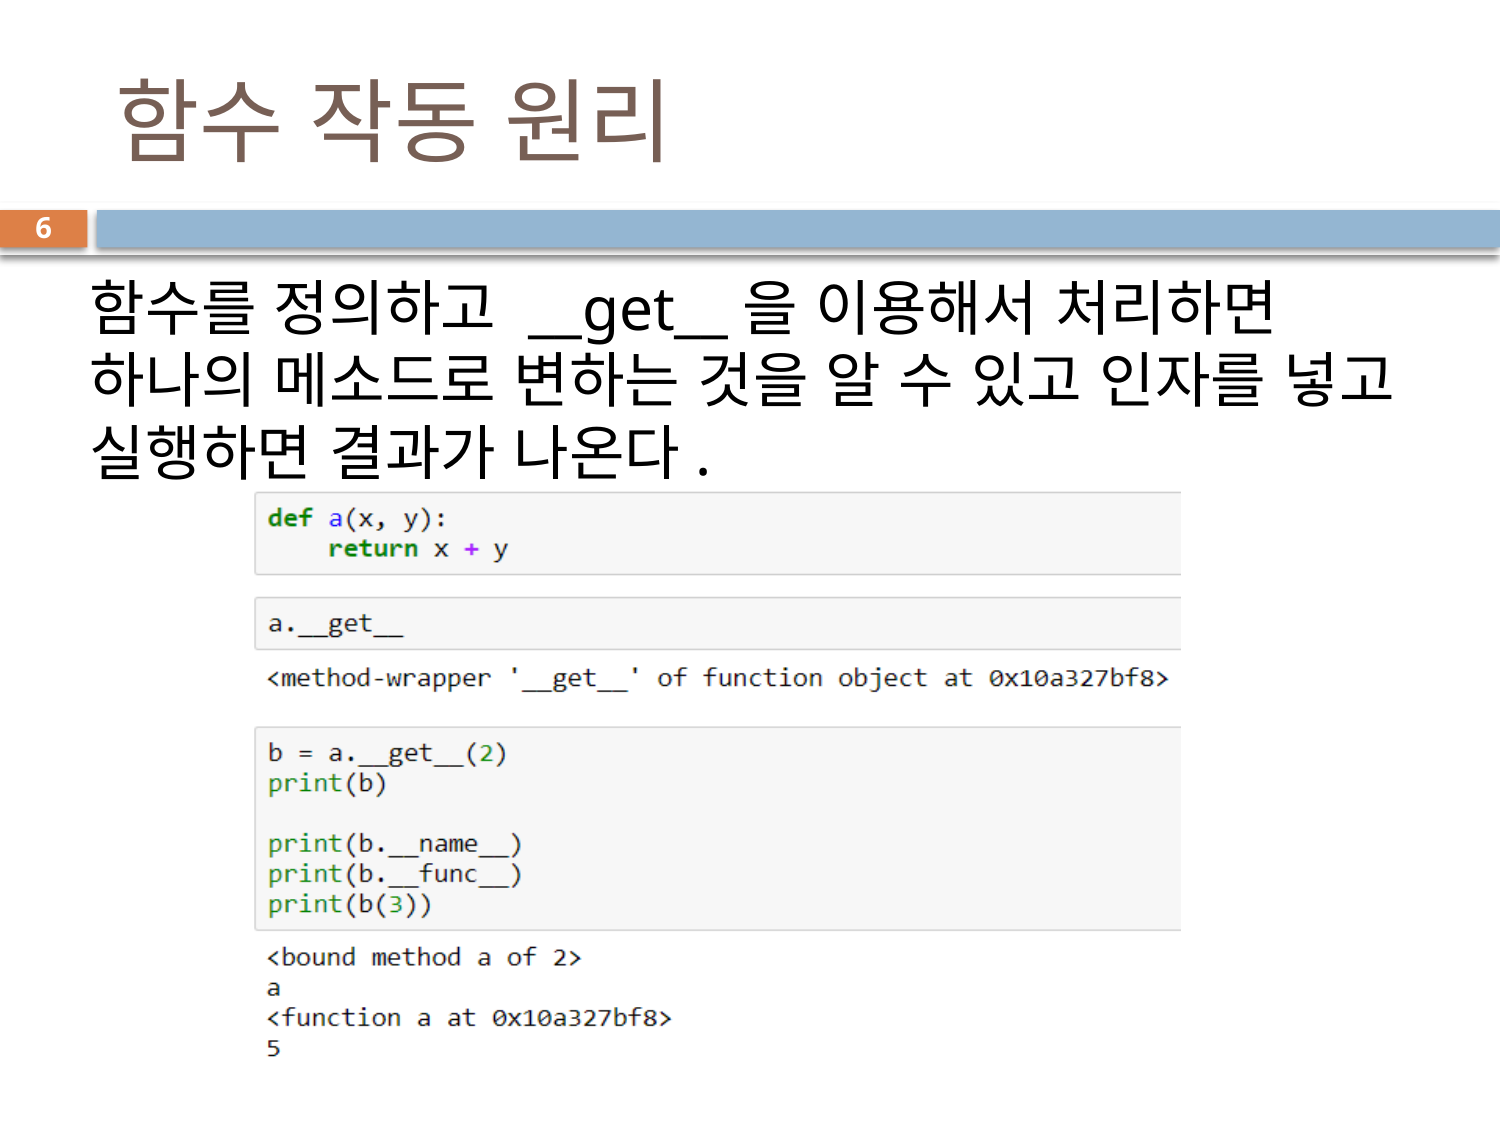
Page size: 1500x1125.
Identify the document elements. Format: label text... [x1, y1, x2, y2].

list 함수를 정의하고 __get__을 이용해서 처리하면 하나의 메소드로 변하는 것을 알 수 있고 인자를 넣고 실행하면 결과가 나온다. [75, 262, 1425, 563]
picture [253, 479, 1181, 1079]
title 함수 작동 원리 [100, 37, 1438, 200]
slide_number 6 [0, 208, 88, 249]
